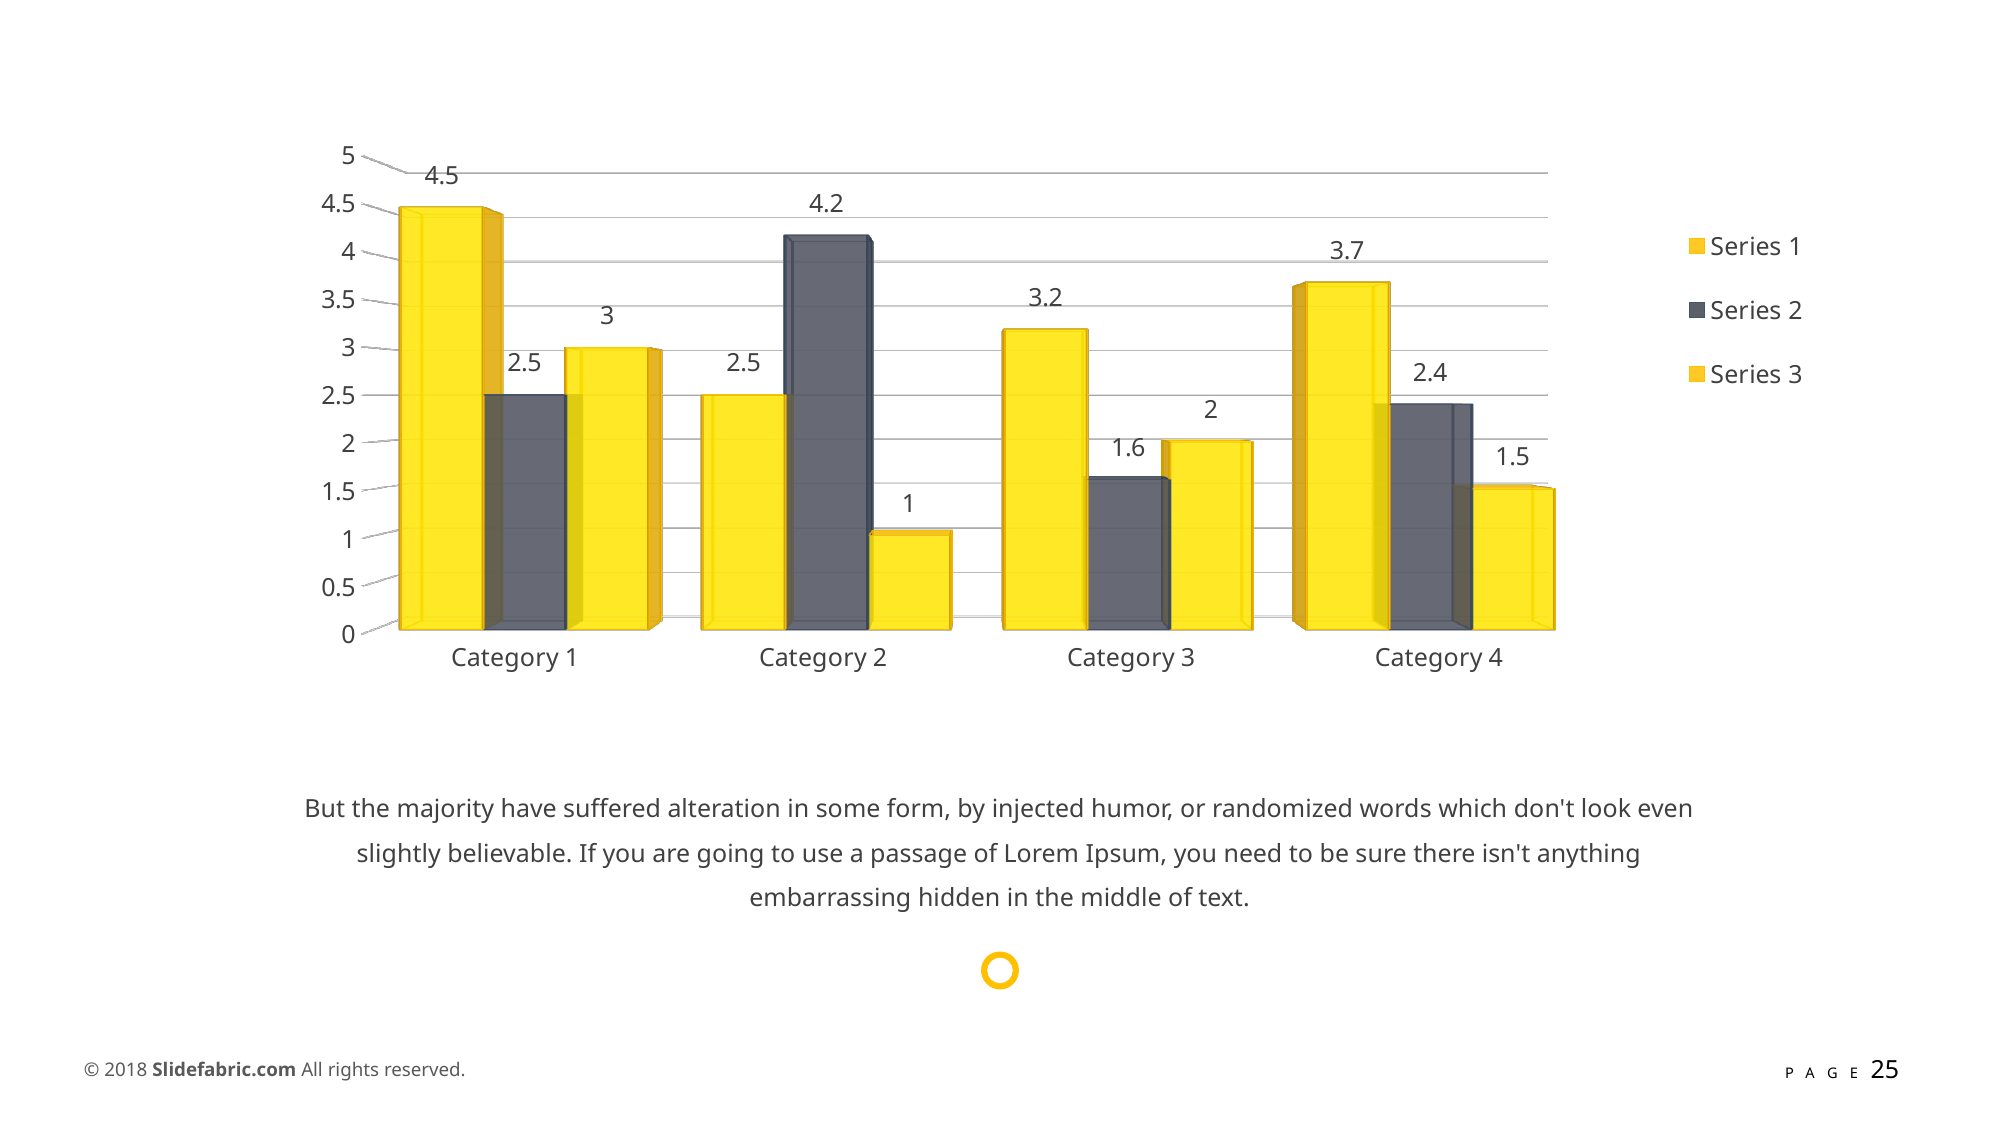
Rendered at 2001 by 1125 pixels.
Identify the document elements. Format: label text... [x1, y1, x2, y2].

text_box But the majority have suffered alteration in some form, by injected humor, or randomized words which don't look even slightly believable. If you are going to use a passage of Lorem Ipsum, you need to be sure there isn't anything embarrassing hidden in the middle of text. [271, 769, 1729, 920]
chart [238, 126, 1898, 702]
text_box [981, 951, 1019, 990]
